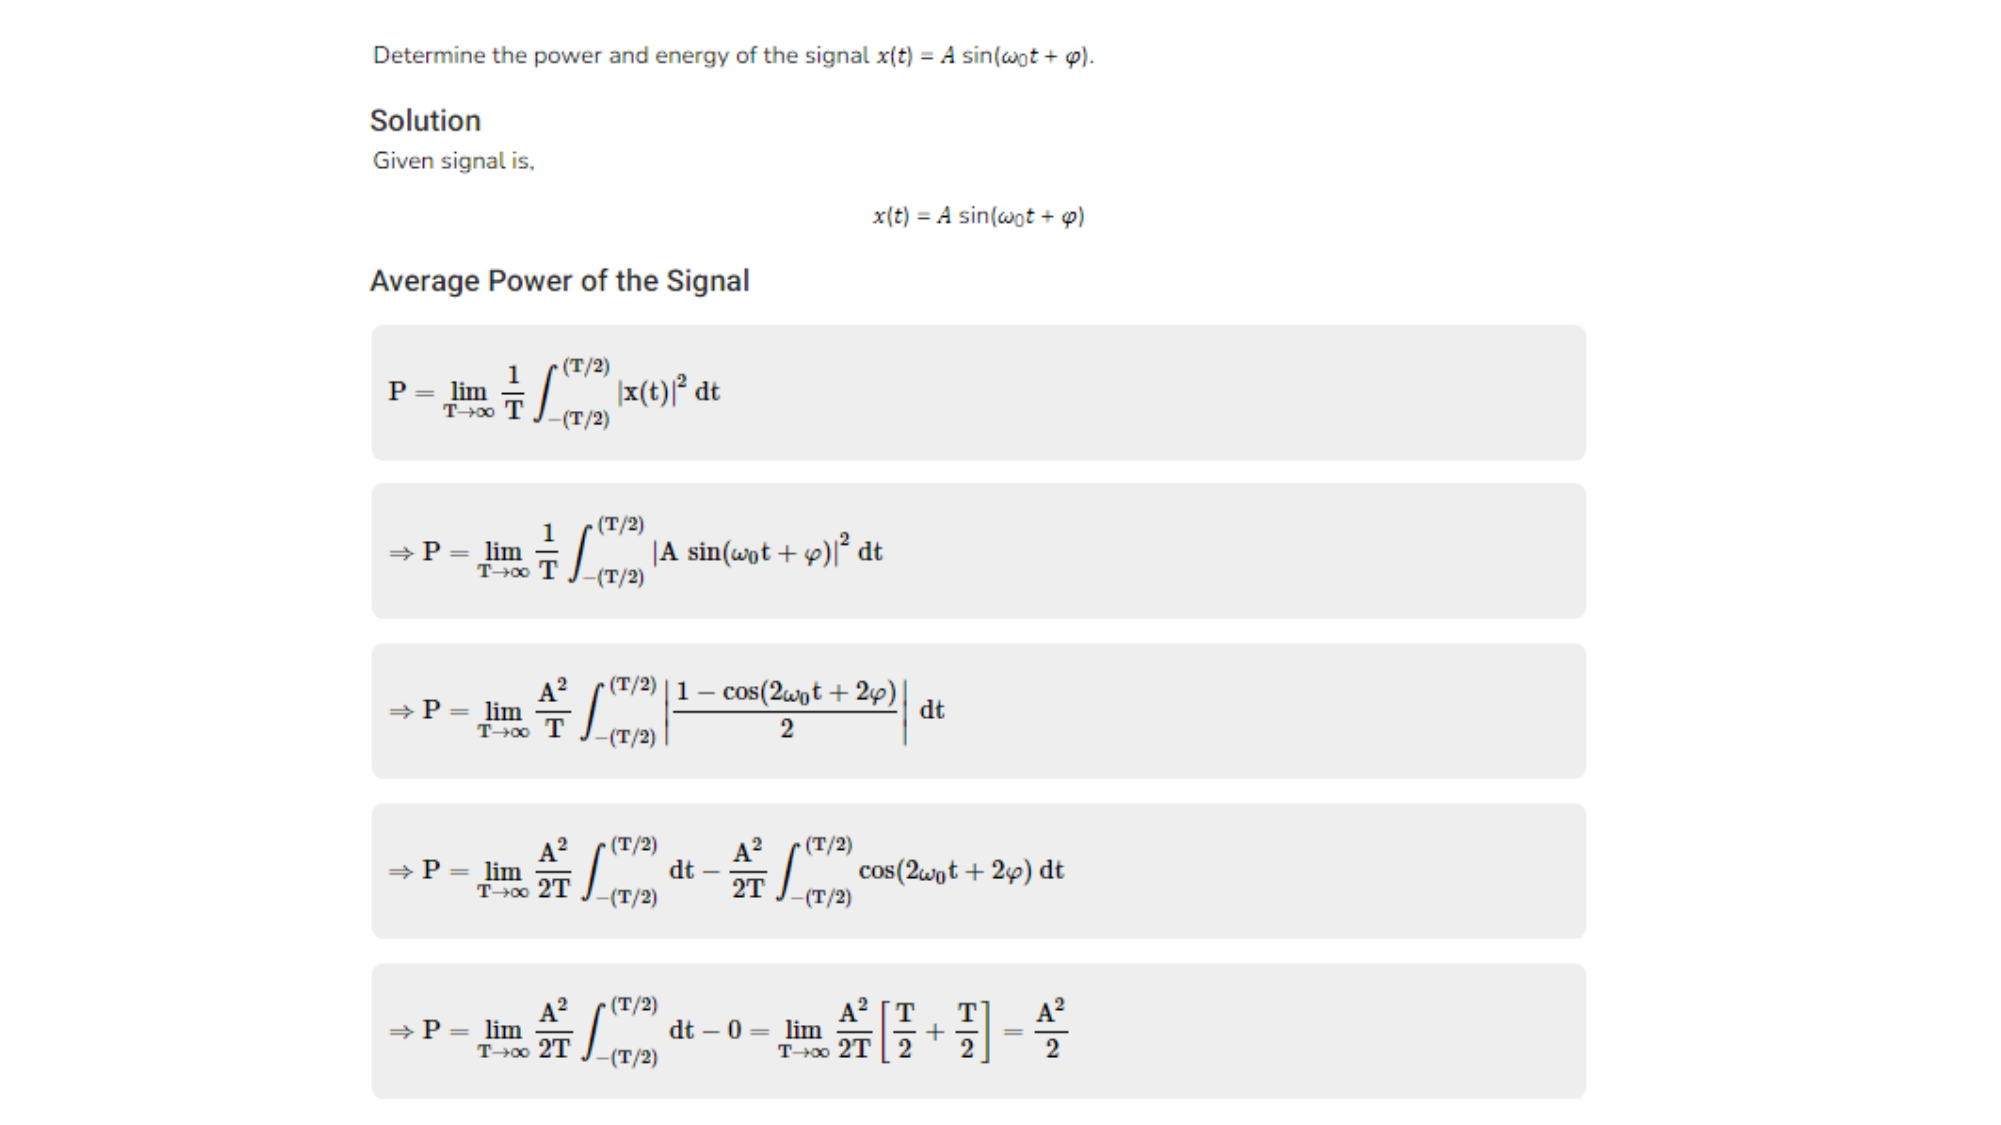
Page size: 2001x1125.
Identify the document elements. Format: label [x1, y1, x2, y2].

picture [359, 39, 1600, 1122]
